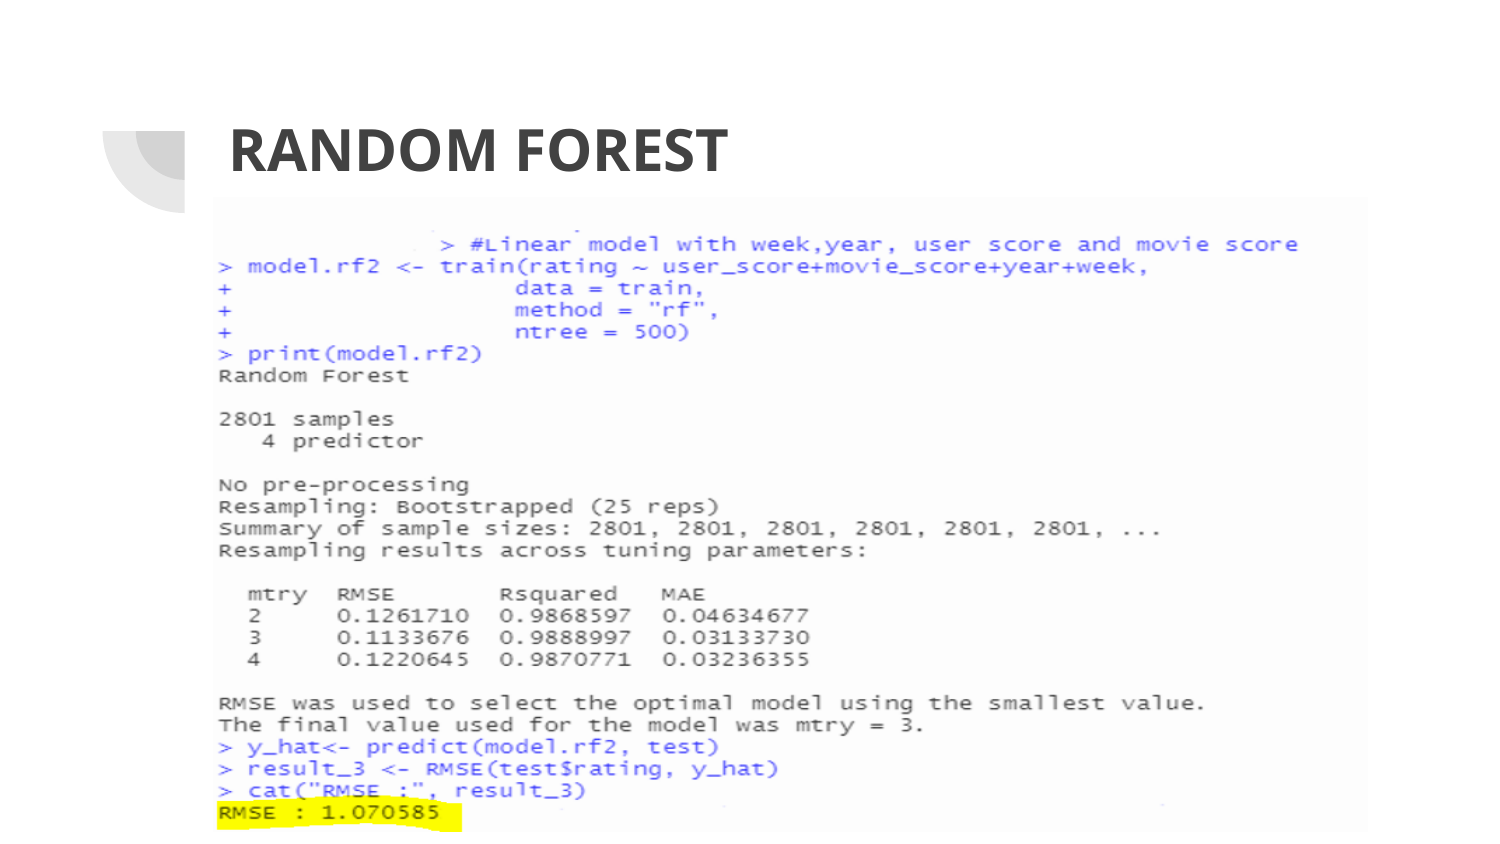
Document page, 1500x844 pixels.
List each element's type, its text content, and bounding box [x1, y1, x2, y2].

picture [213, 197, 1368, 832]
title RANDOM FOREST [213, 98, 1368, 197]
